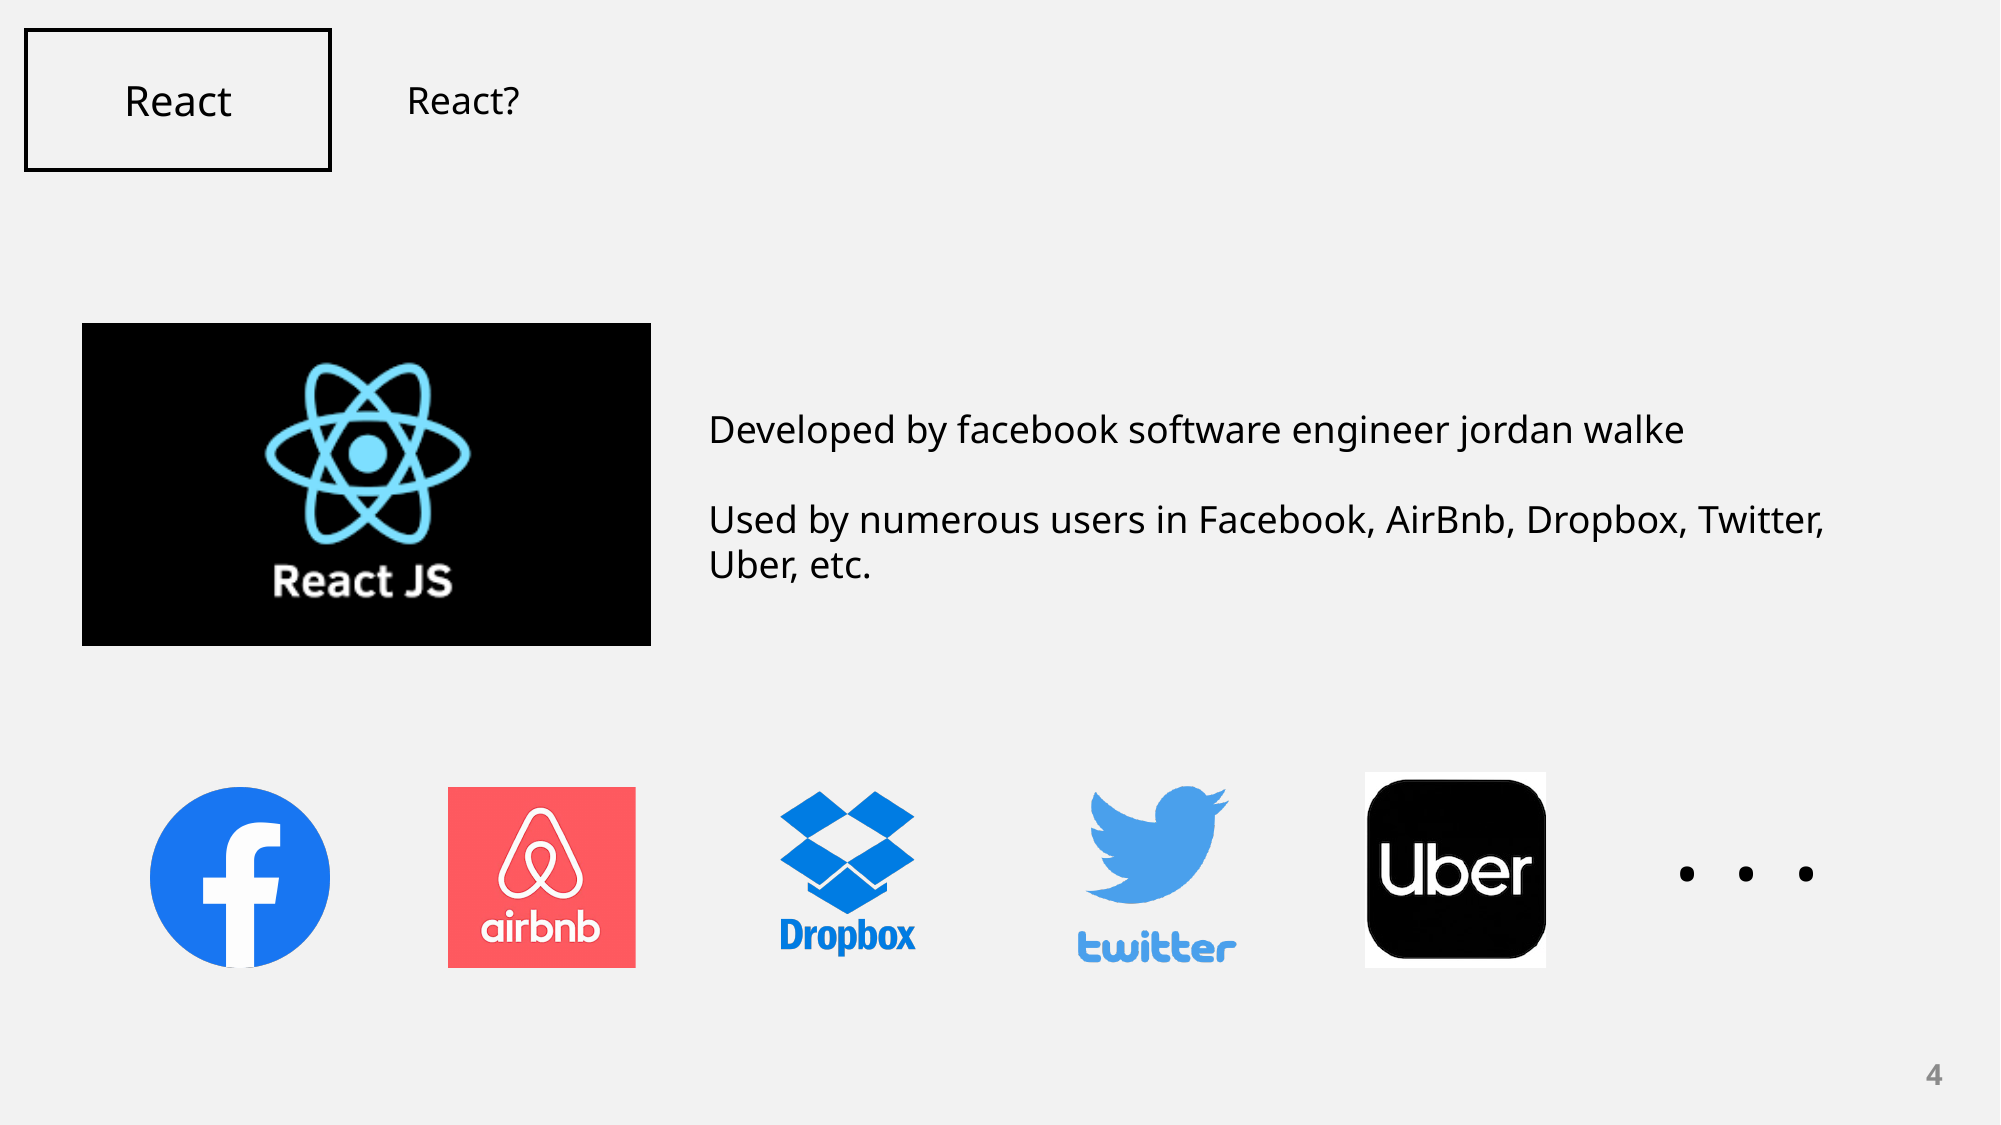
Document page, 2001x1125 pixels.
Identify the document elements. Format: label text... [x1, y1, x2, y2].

picture [150, 787, 330, 968]
picture [1059, 772, 1248, 968]
picture [1365, 772, 1547, 968]
text_box . . . [1657, 760, 1866, 911]
text_box Developed by facebook software engineer jordan walke Used by numerous users in Facebook, AirBnb, Dropbox, Twitter, Uber, etc. [693, 398, 1942, 594]
picture [448, 787, 636, 968]
picture [753, 780, 942, 968]
text_box React? [391, 69, 938, 129]
picture [82, 323, 651, 646]
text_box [26, 29, 330, 171]
slide_number 4 [1897, 1046, 1972, 1107]
